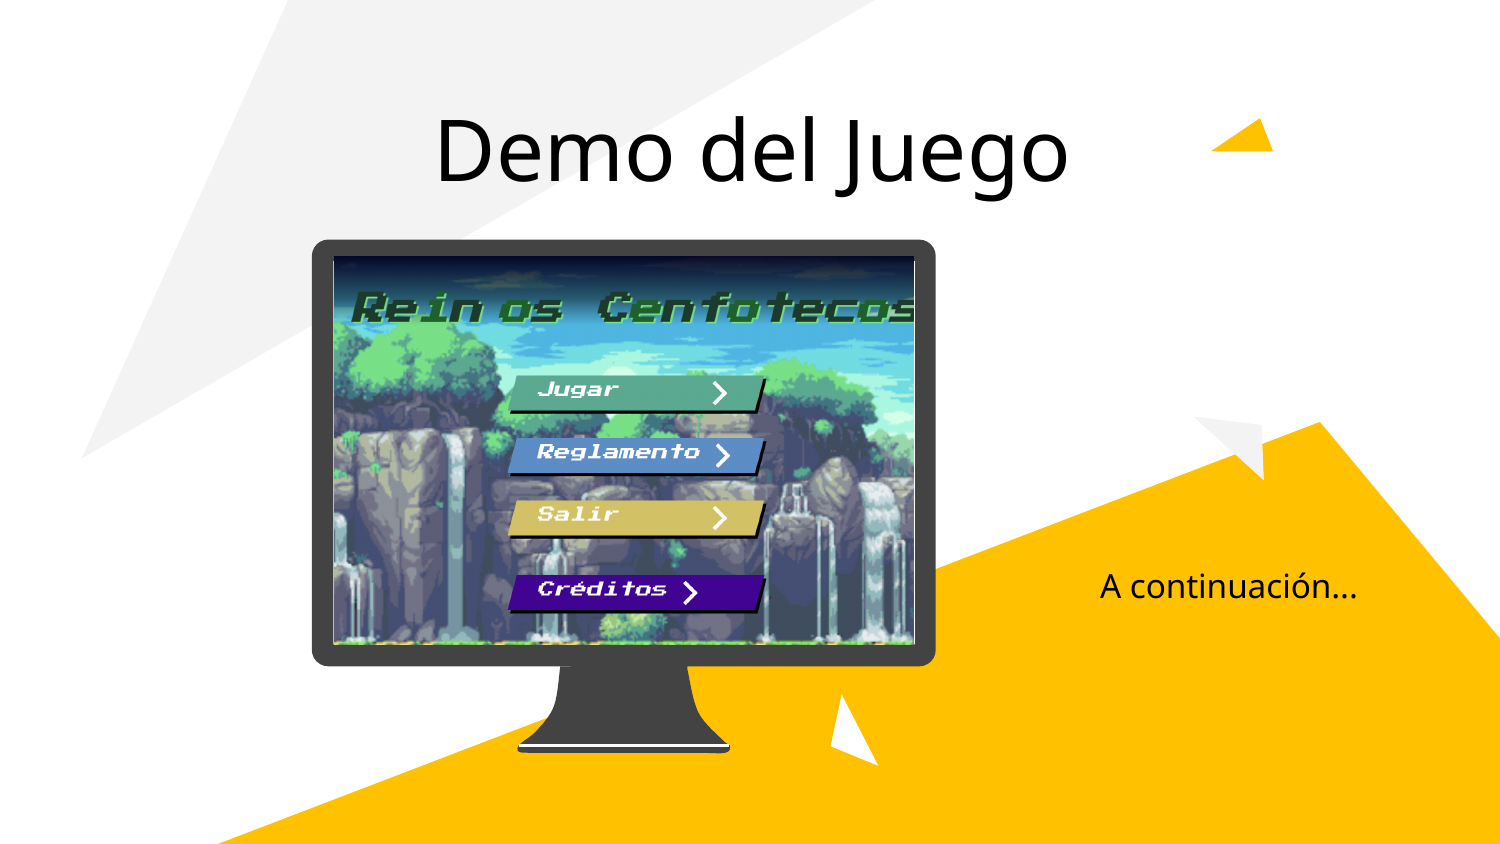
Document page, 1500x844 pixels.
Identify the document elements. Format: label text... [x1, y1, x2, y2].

title Demo del Juego [88, 80, 1418, 240]
picture [334, 256, 914, 645]
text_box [311, 239, 936, 754]
subtitle A continuación... [1084, 549, 1399, 724]
